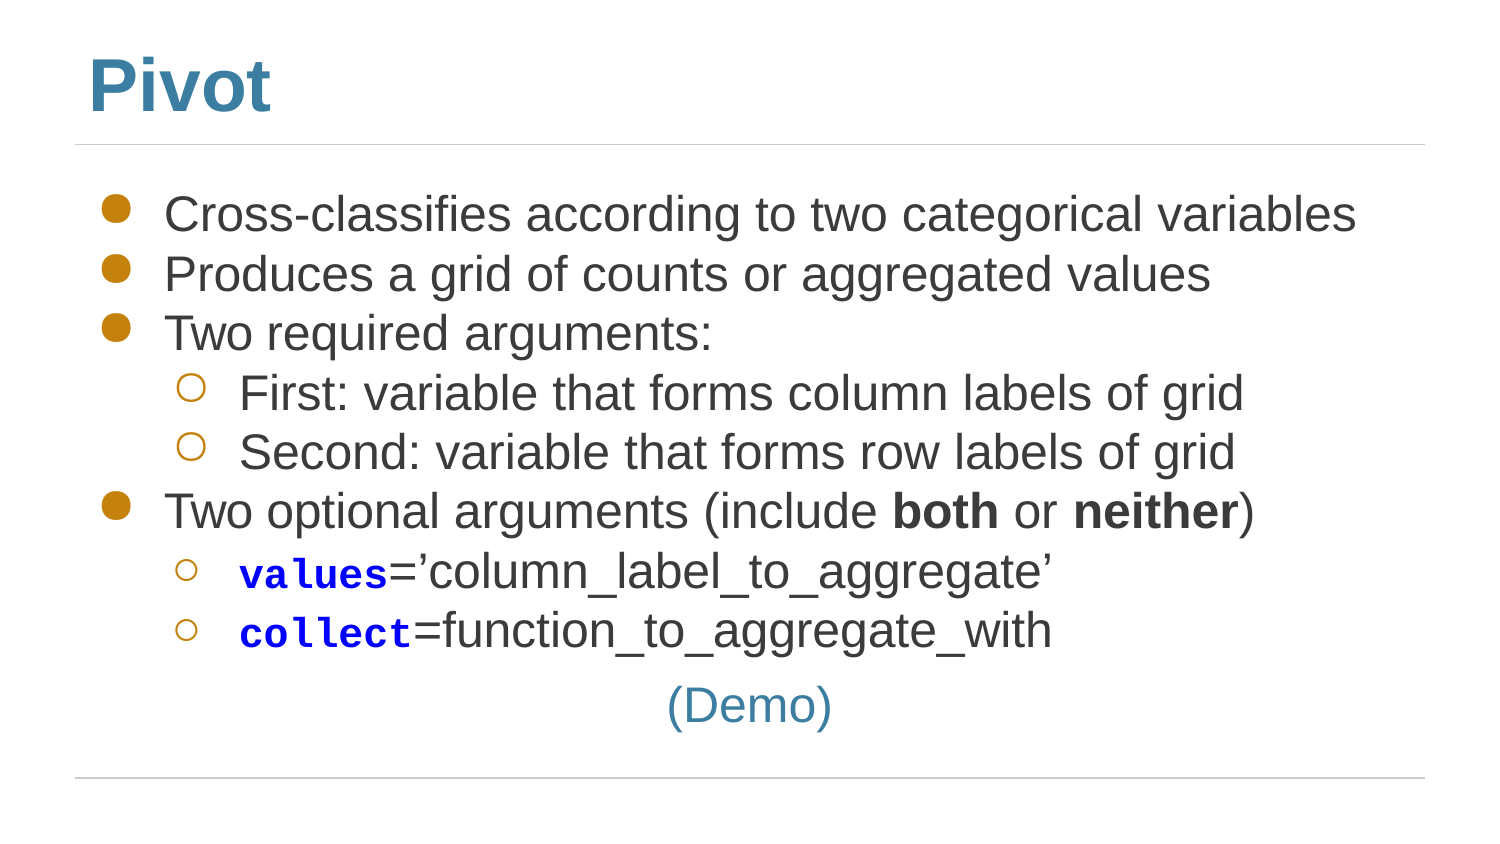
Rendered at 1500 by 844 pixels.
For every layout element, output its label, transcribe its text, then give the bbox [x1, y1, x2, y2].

text_box Cross-classifies according to two categorical variables Produces a grid of counts or aggregated values Two required arguments: First: variable that forms column labels of grid Second: variable that forms row labels of grid Two optional arguments (include both or neither) values=’column_label_to_aggregate’ collect=function_to_aggregate_with (Demo) [94, 179, 1363, 733]
title Pivot [86, 34, 275, 178]
